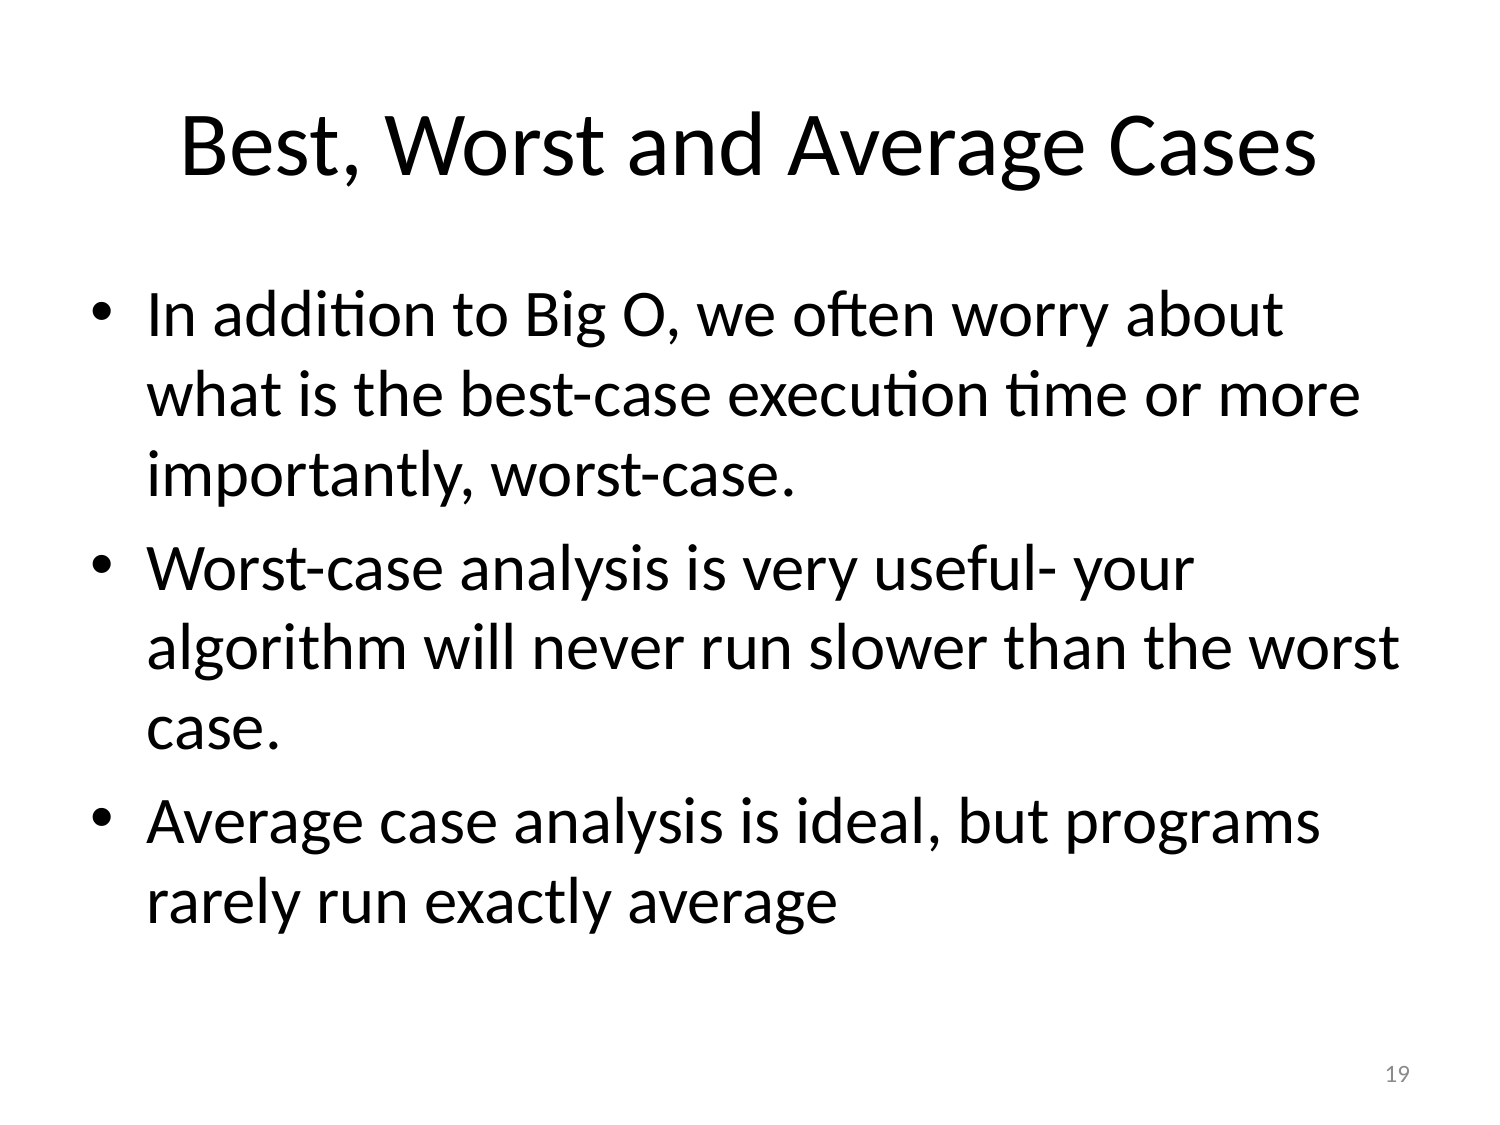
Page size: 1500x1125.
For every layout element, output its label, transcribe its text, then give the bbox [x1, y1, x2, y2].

title Best, Worst and Average Cases [75, 45, 1425, 233]
list In addition to Big O, we often worry about what is the best-case execution time or more importantly, worst-case. Worst-case analysis is very useful- your algorithm will never run slower than the worst case. Average case analysis is ideal, but programs rarely run exactly average [75, 262, 1425, 1005]
slide_number 19 [1074, 1042, 1425, 1103]
